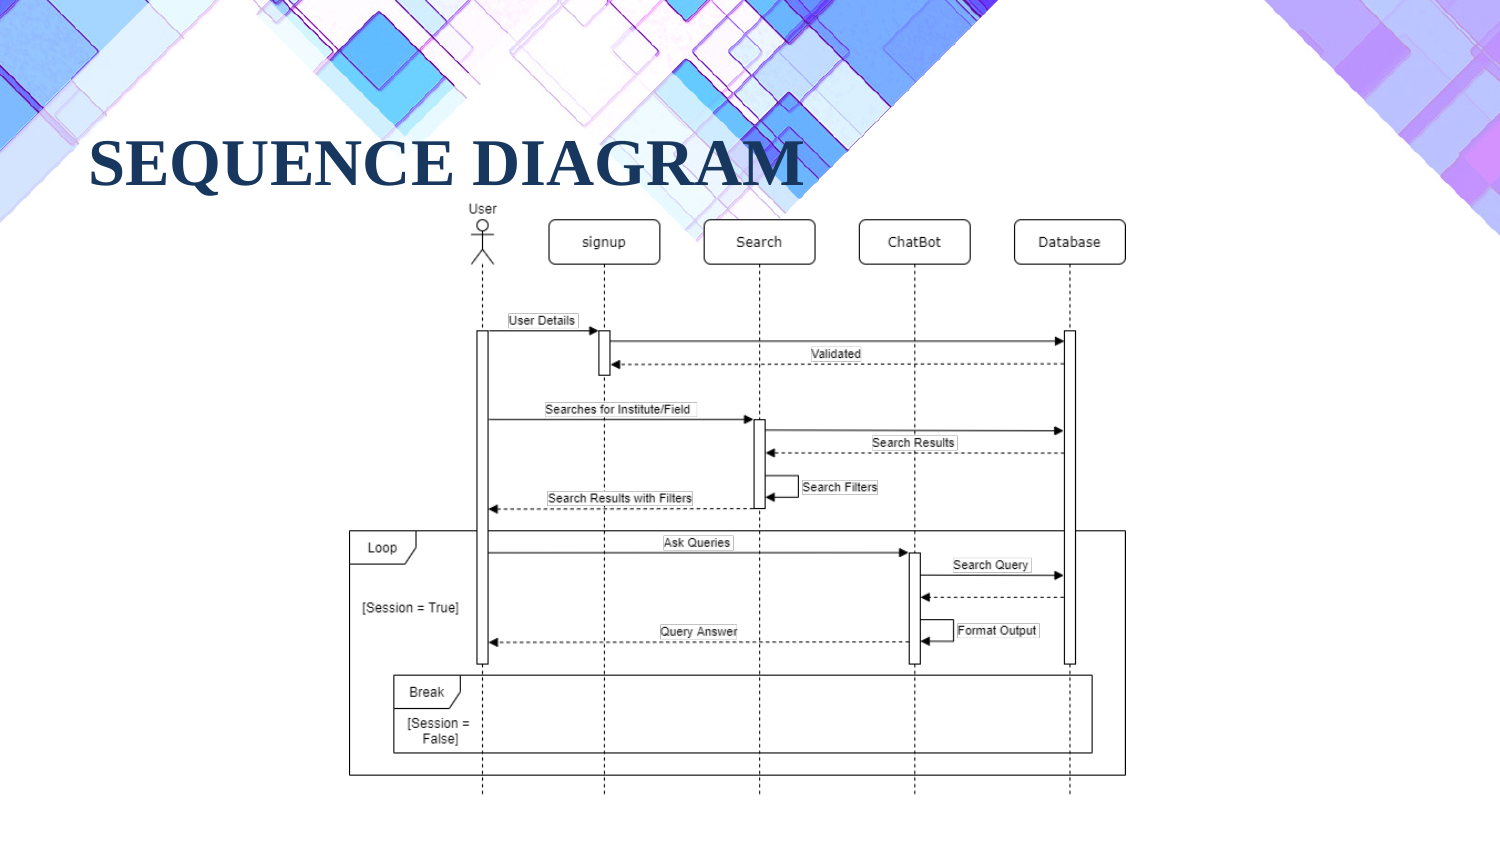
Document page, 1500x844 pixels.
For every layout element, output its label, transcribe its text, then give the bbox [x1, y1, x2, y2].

title SEQUENCE DIAGRAM [73, 96, 1427, 222]
picture [0, 0, 1500, 844]
